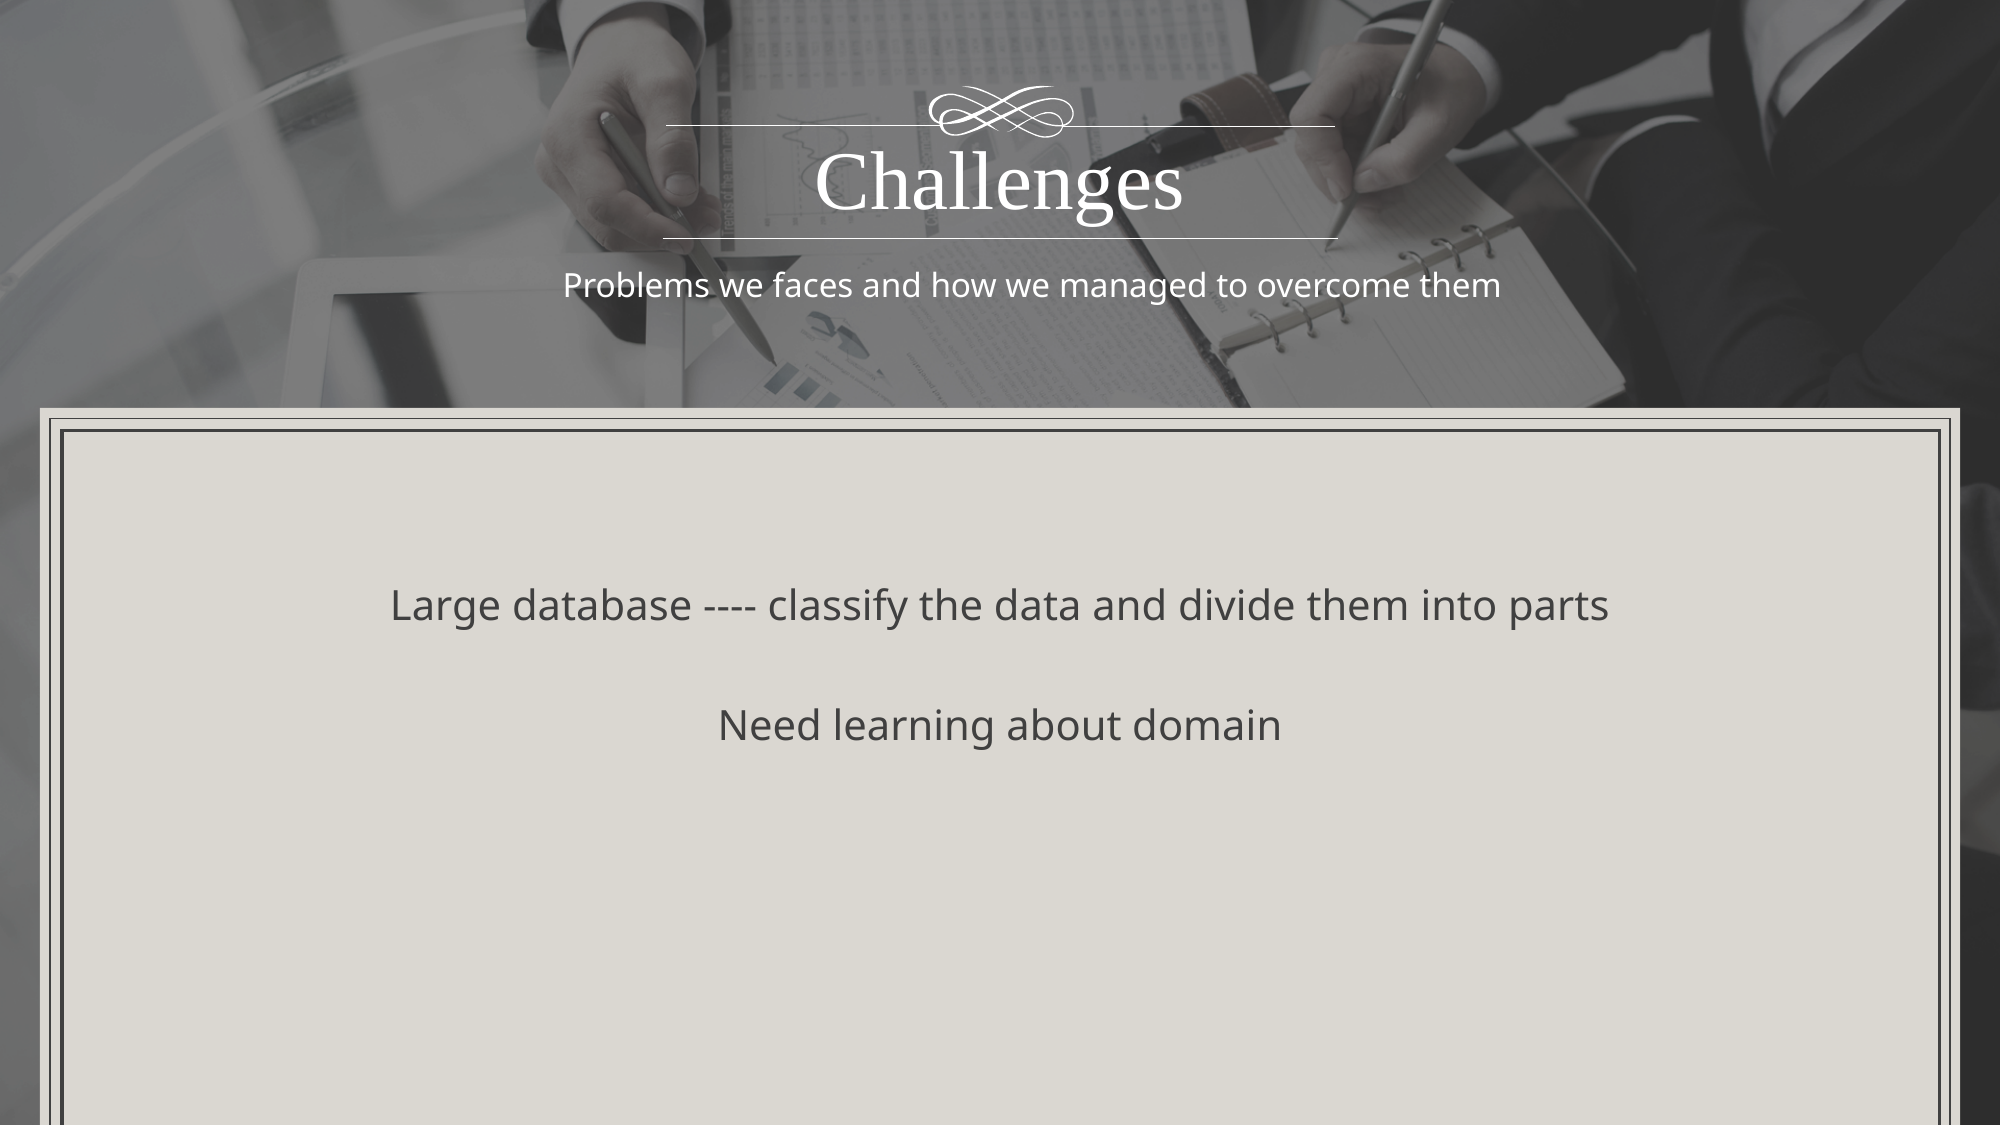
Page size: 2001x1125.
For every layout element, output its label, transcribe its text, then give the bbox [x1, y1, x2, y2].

text_box [928, 85, 1074, 138]
text_box Large database ---- classify the data and divide them into parts Need learning about domain [338, 580, 1662, 756]
picture [0, 0, 2000, 1125]
list Problems we faces and how we managed to overcome them [540, 264, 1526, 341]
list Challenges [507, 145, 1493, 219]
